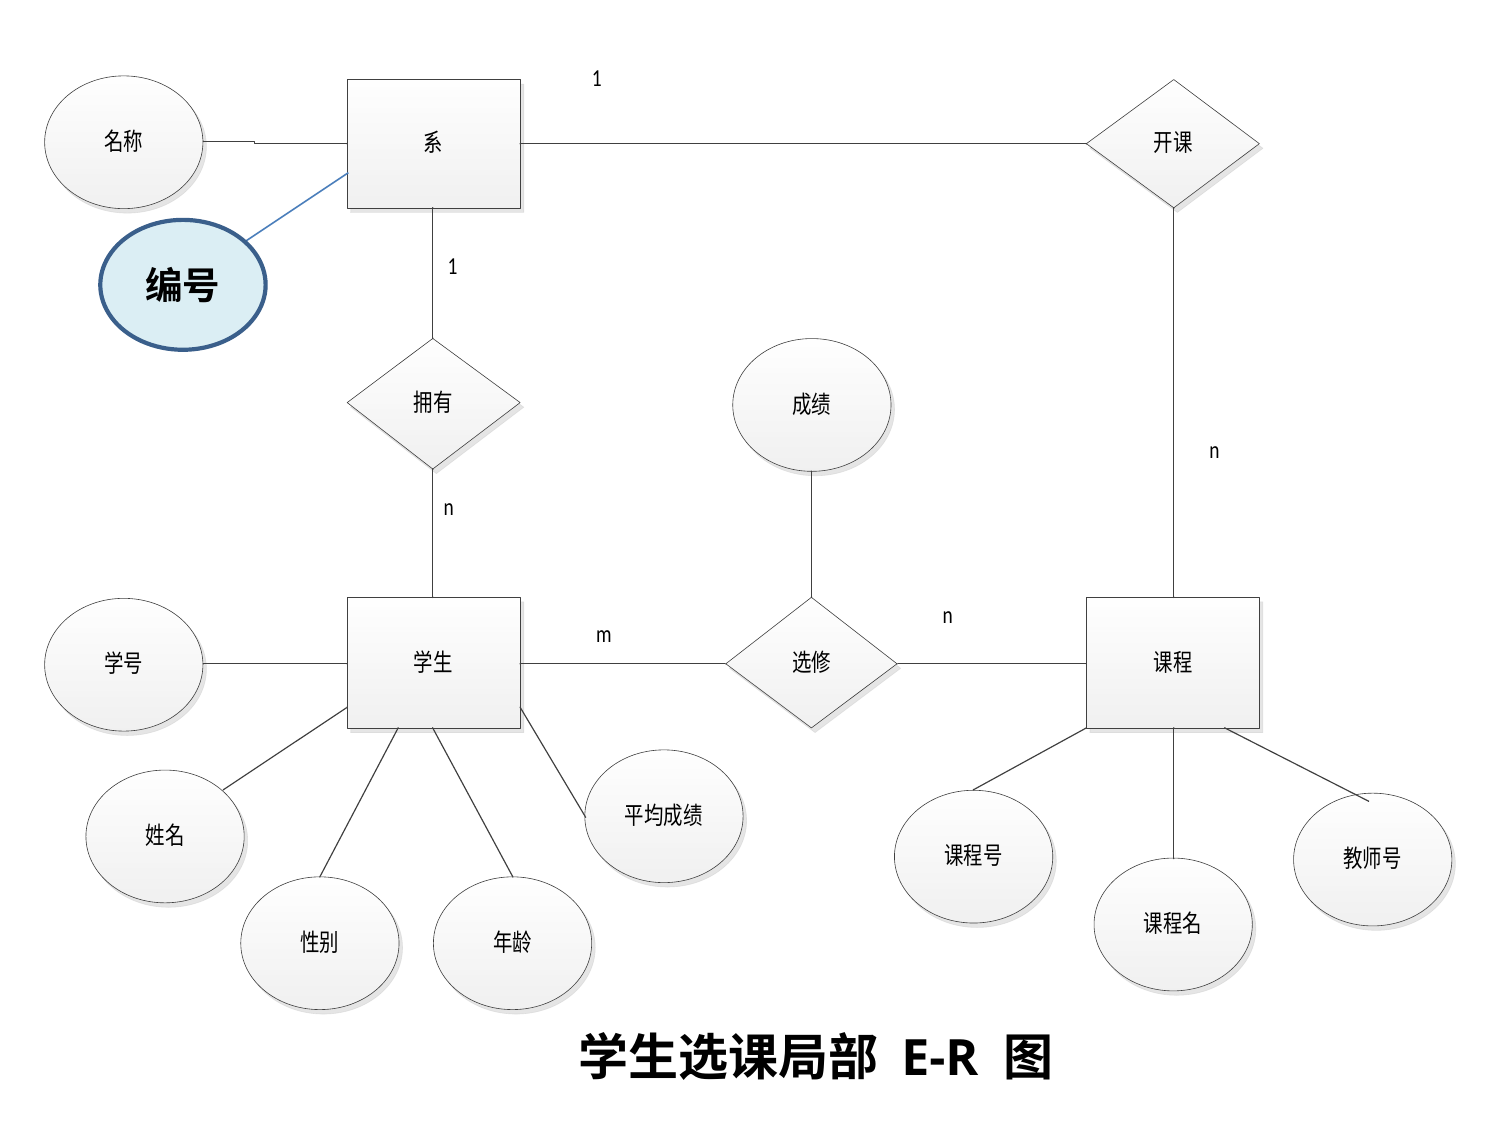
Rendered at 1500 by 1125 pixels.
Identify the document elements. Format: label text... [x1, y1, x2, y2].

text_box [241, 172, 349, 244]
picture [41, 56, 1459, 1019]
text_box 学生选课局部 E-R 图 [563, 1027, 1069, 1093]
